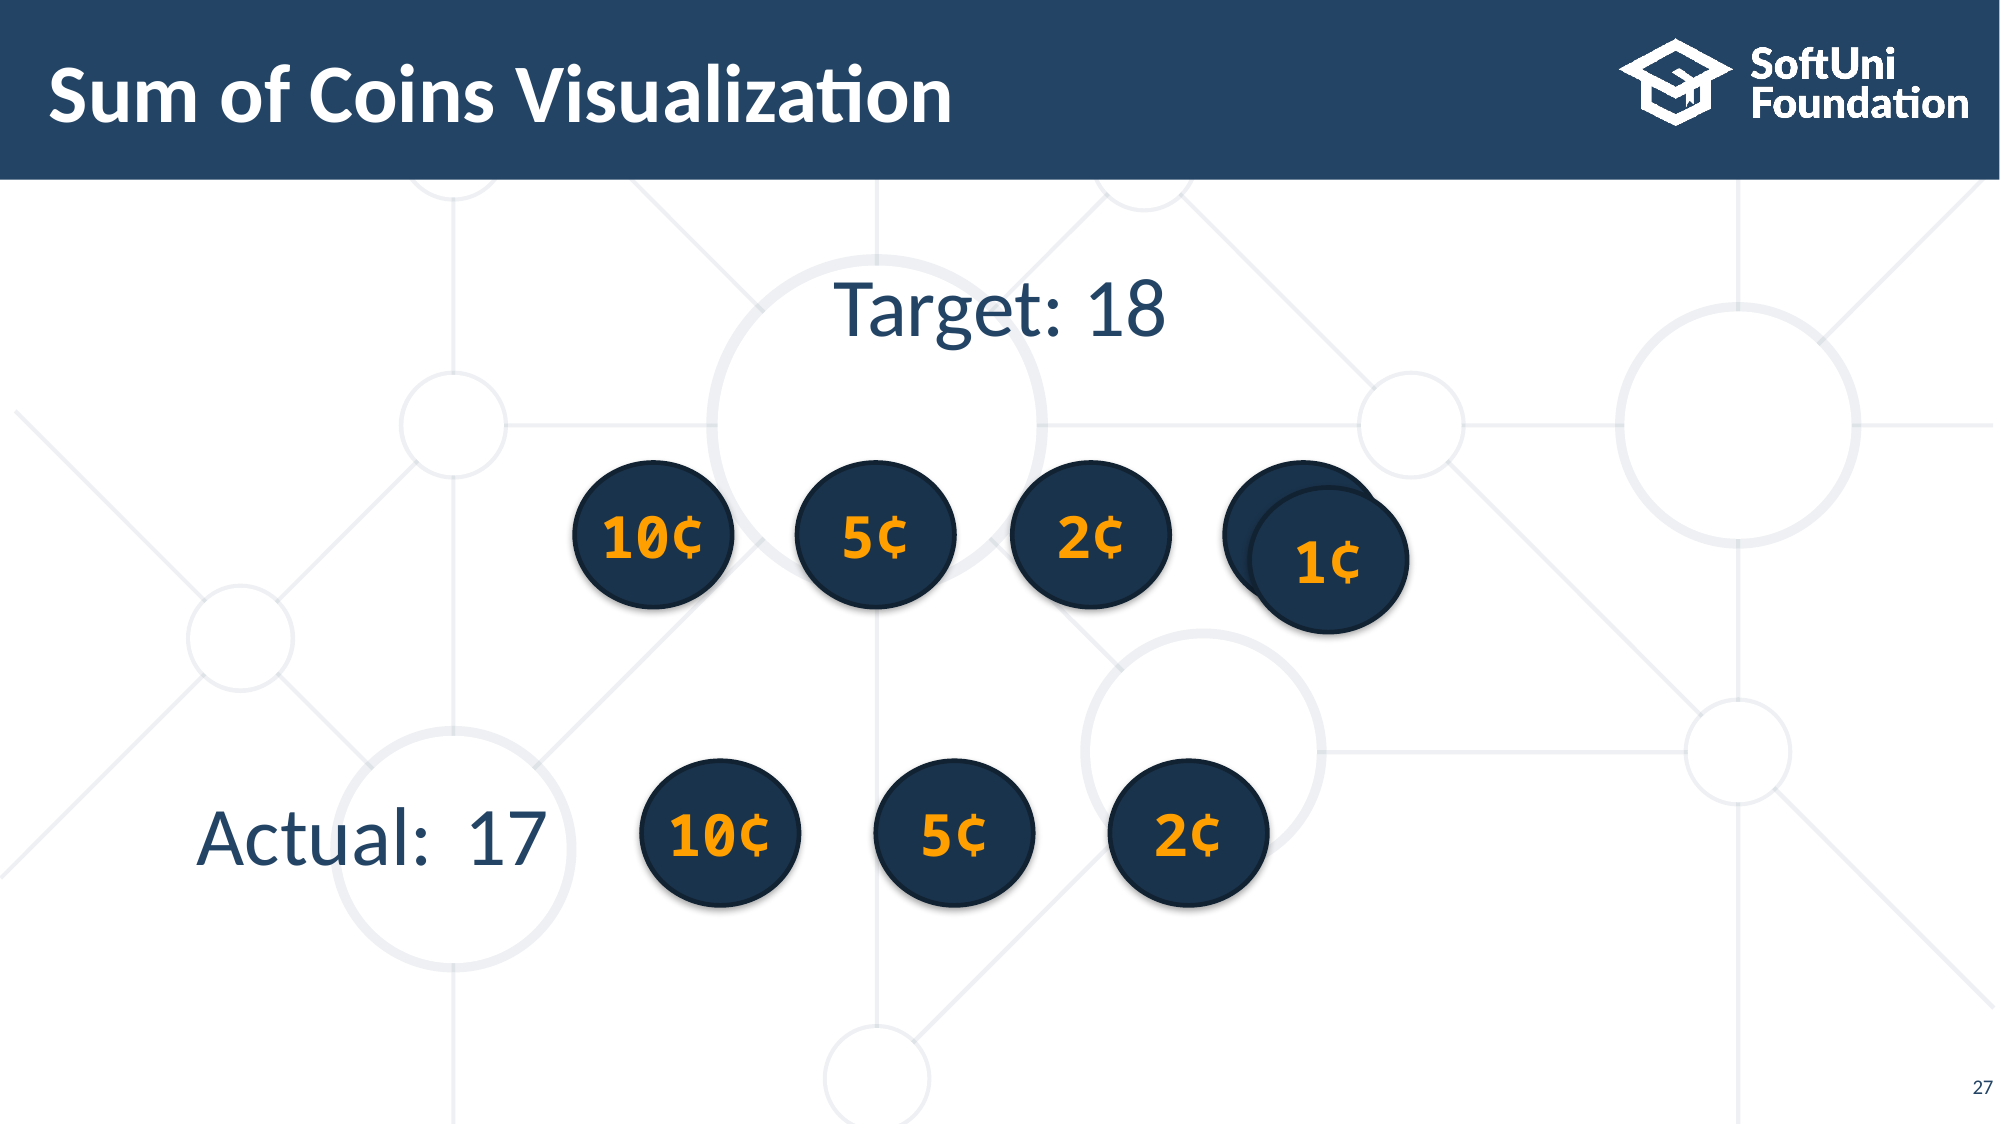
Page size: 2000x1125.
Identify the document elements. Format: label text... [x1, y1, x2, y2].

title Sum of Coins Visualization [31, 16, 1591, 162]
text_box 17 [450, 774, 565, 890]
text_box 5¢ [797, 462, 955, 608]
slide_number 27 [1929, 1070, 2000, 1103]
text_box 2¢ [1012, 462, 1170, 608]
text_box 1¢ [1249, 487, 1408, 633]
text_box 10¢ [574, 462, 733, 608]
text_box 5¢ [875, 760, 1034, 906]
text_box 1¢ [1224, 462, 1370, 586]
text_box 2¢ [1109, 760, 1268, 906]
text_box Actual: [181, 774, 449, 890]
picture [1618, 38, 1968, 126]
text_box Target: 18 [818, 245, 1184, 361]
text_box 10¢ [641, 760, 800, 906]
